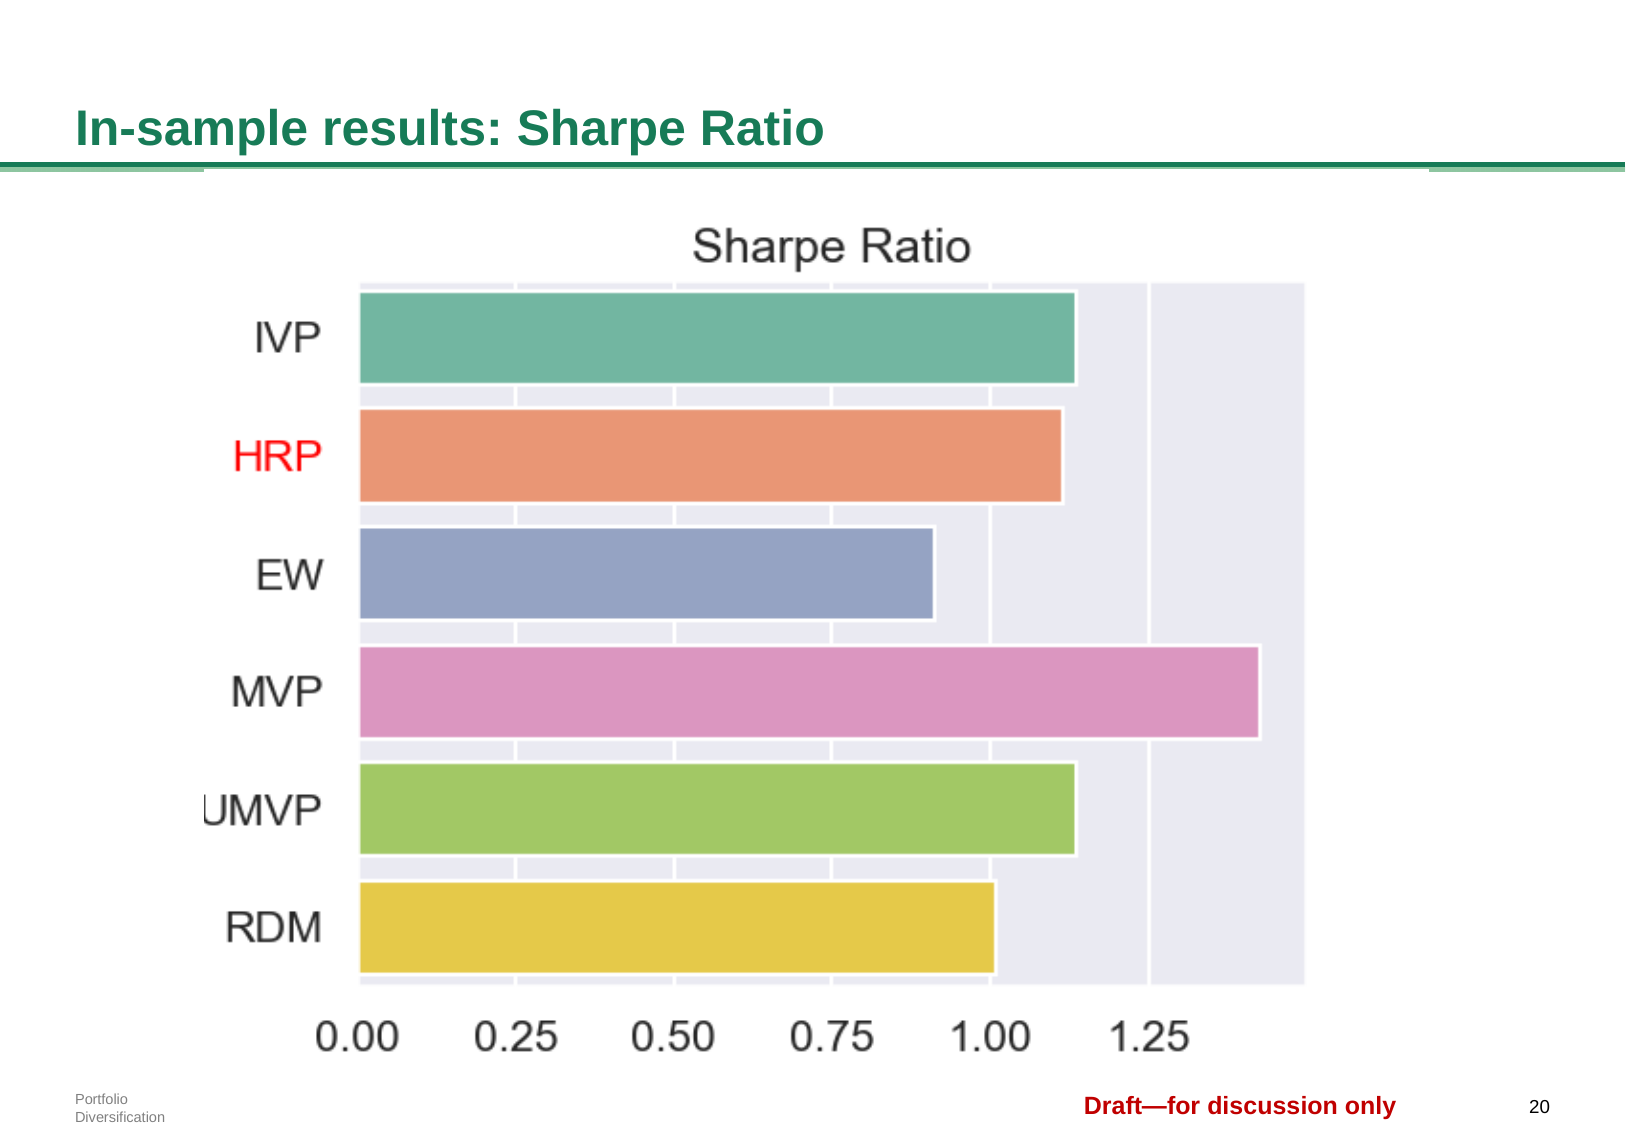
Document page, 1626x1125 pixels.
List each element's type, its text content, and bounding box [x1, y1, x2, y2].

title In-sample results: Sharpe Ratio [75, 26, 1551, 163]
picture [204, 168, 1430, 1088]
